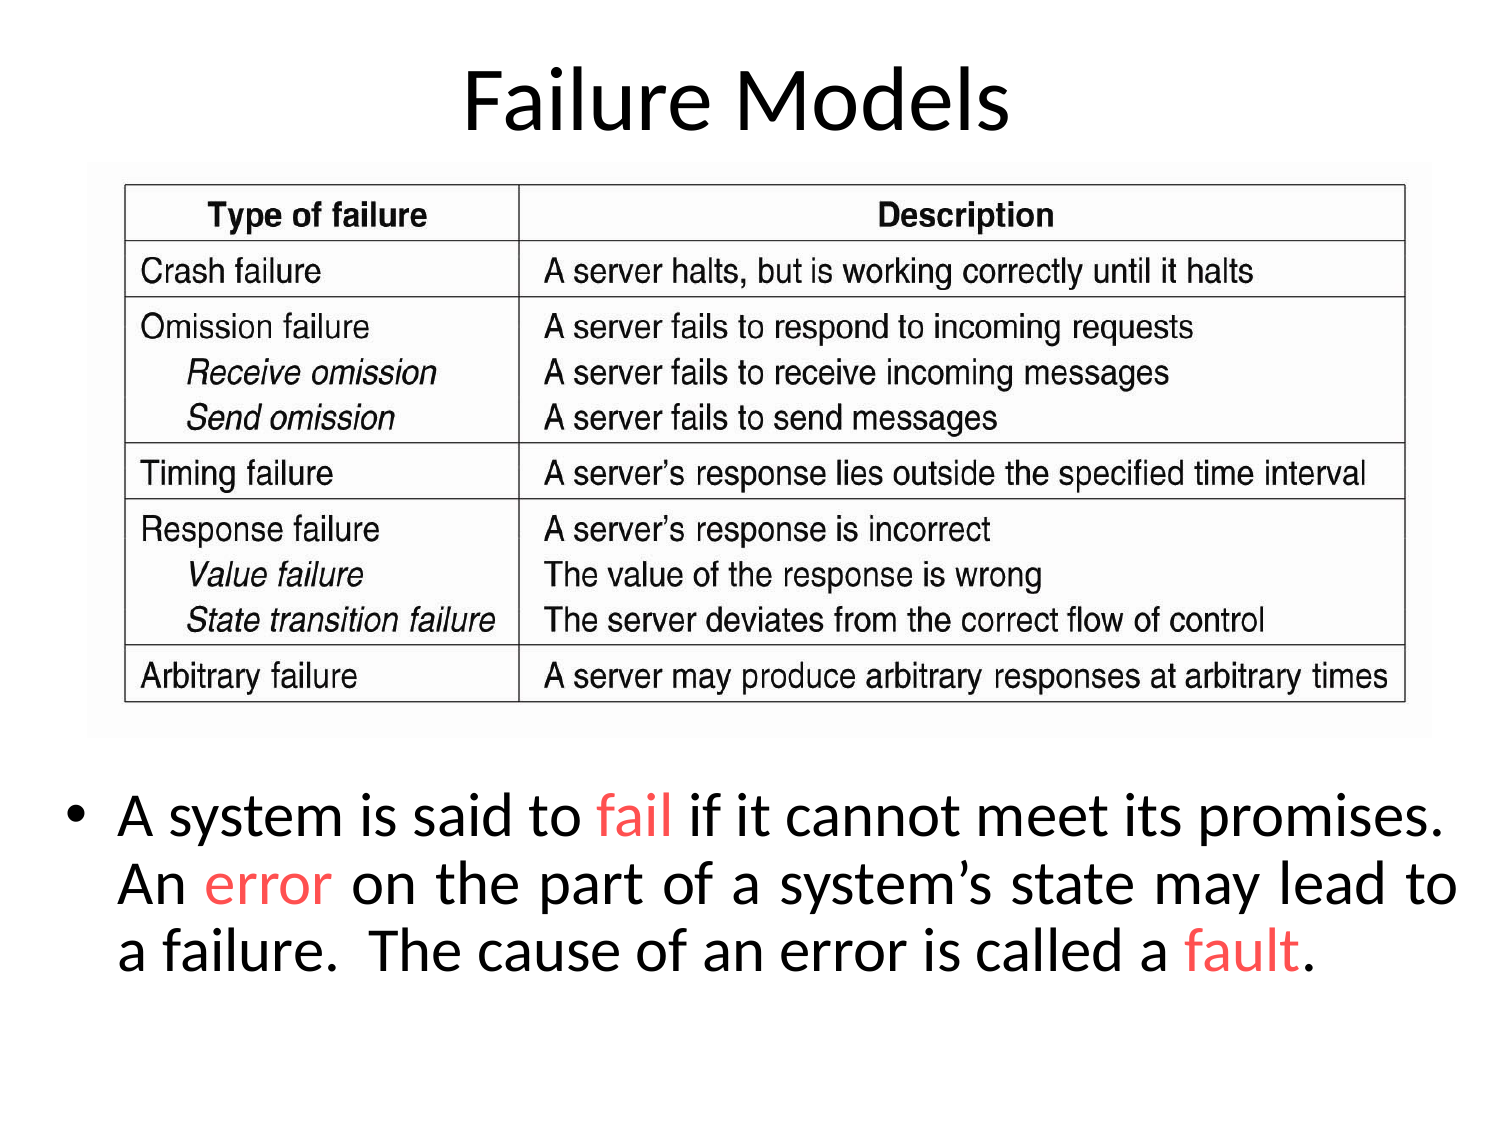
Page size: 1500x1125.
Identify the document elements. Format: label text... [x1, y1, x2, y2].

list A system is said to fail if it cannot meet its promises. An error on the part of a system’s state may lead to a failure. The cause of an error is called a fault. [50, 774, 1475, 1047]
title Failure Models [62, 0, 1413, 188]
picture [87, 162, 1432, 738]
